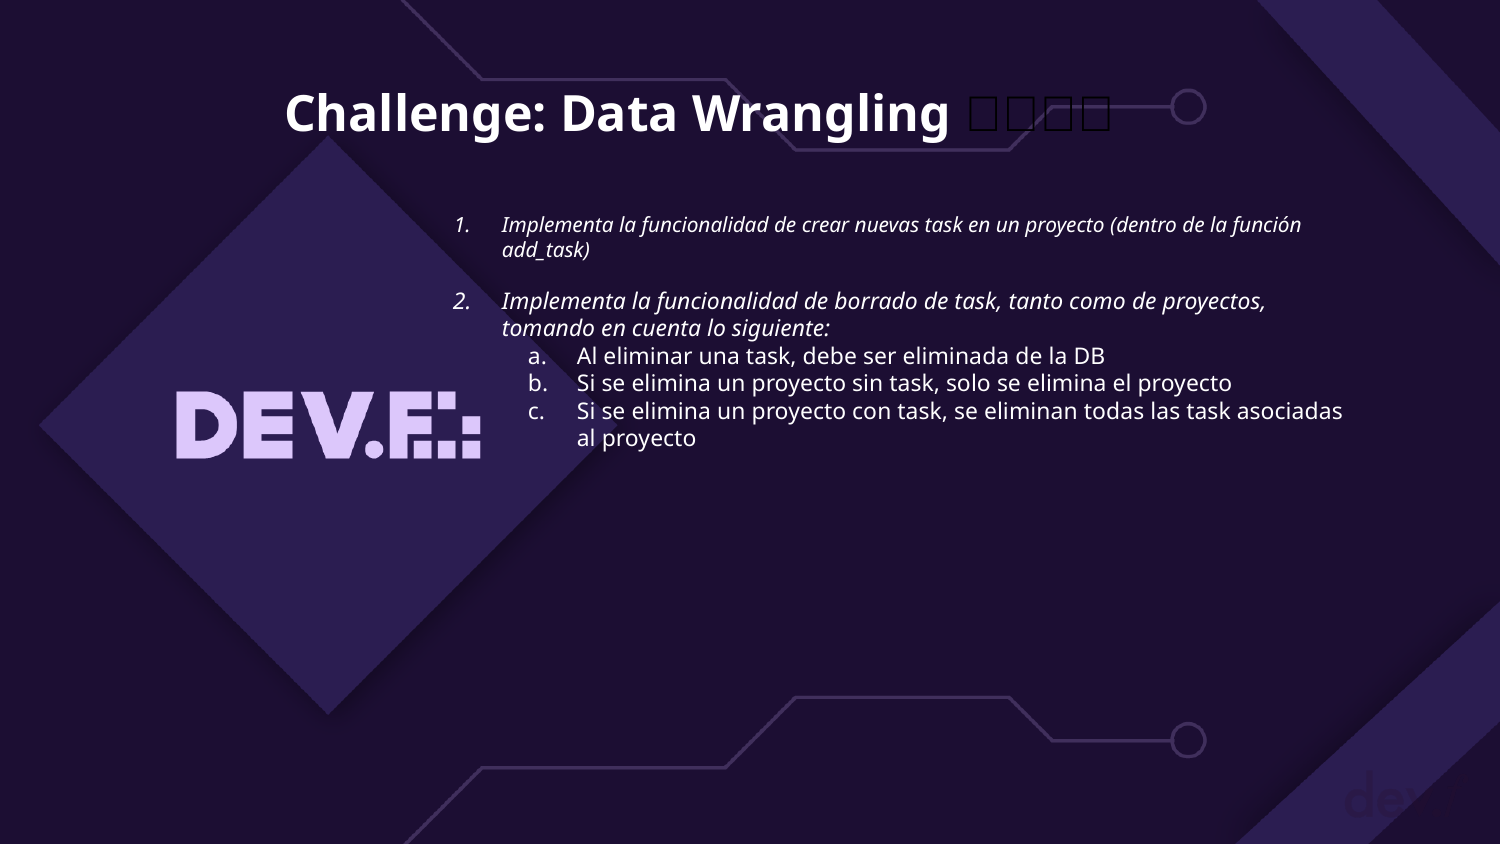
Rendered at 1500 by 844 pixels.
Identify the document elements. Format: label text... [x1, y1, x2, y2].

subtitle Implementa la funcionalidad de crear nuevas task en un proyecto (dentro de la función add_task) Implementa la funcionalidad de borrado de task, tanto como de proyectos, tomando en cuenta lo siguiente: Al eliminar una task, debe ser eliminada de la DB Si se elimina un proyecto sin task, solo se elimina el proyecto Si se elimina un proyecto con task, se eliminan todas las task asociadas al proyecto [411, 196, 1382, 533]
title Challenge: Data Wrangling 🔥🔥🔥🔥 [269, 66, 1240, 162]
picture [0, 0, 1500, 844]
